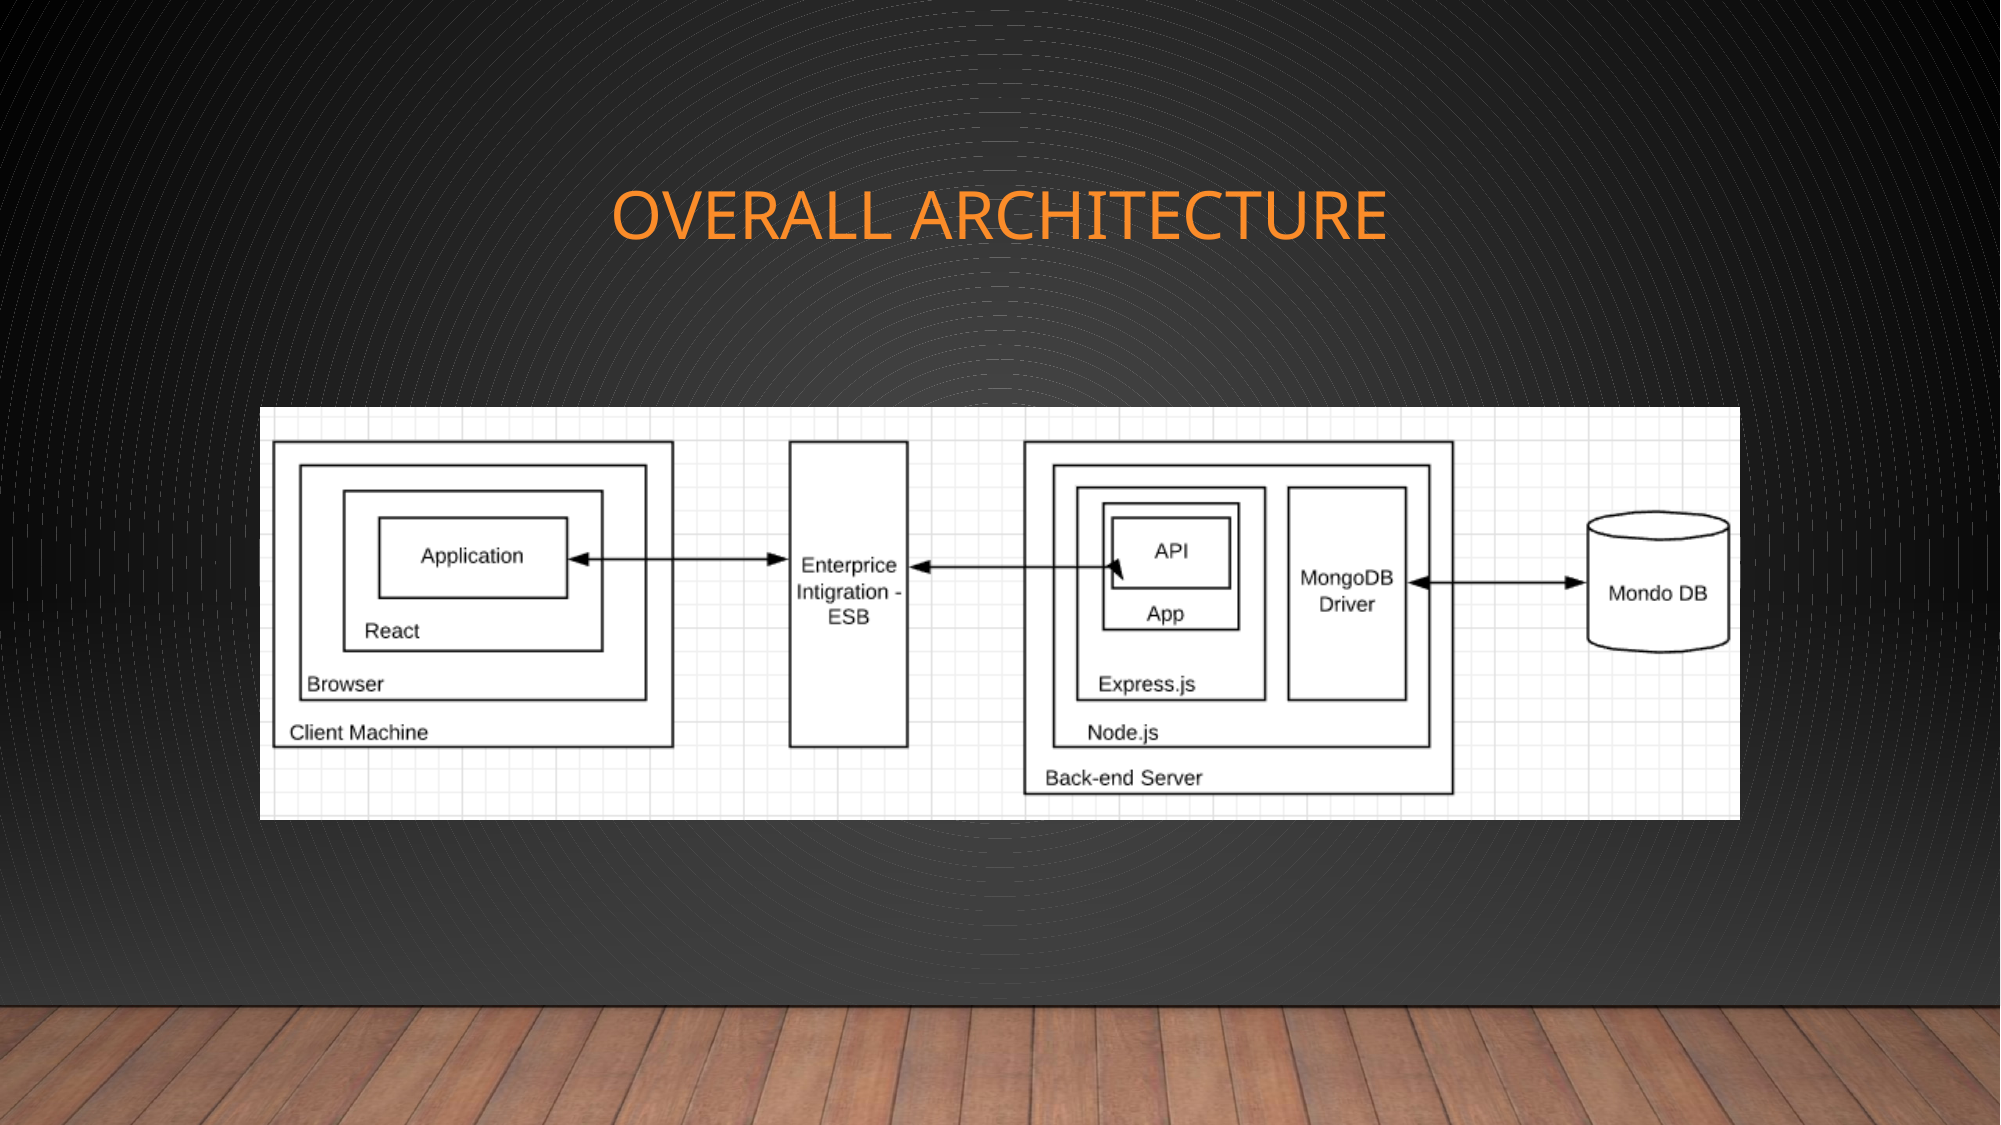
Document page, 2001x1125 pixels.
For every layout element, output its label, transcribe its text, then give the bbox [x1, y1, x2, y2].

picture [0, 1005, 2000, 1125]
title Overall architecture [238, 131, 1763, 305]
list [260, 407, 1740, 821]
